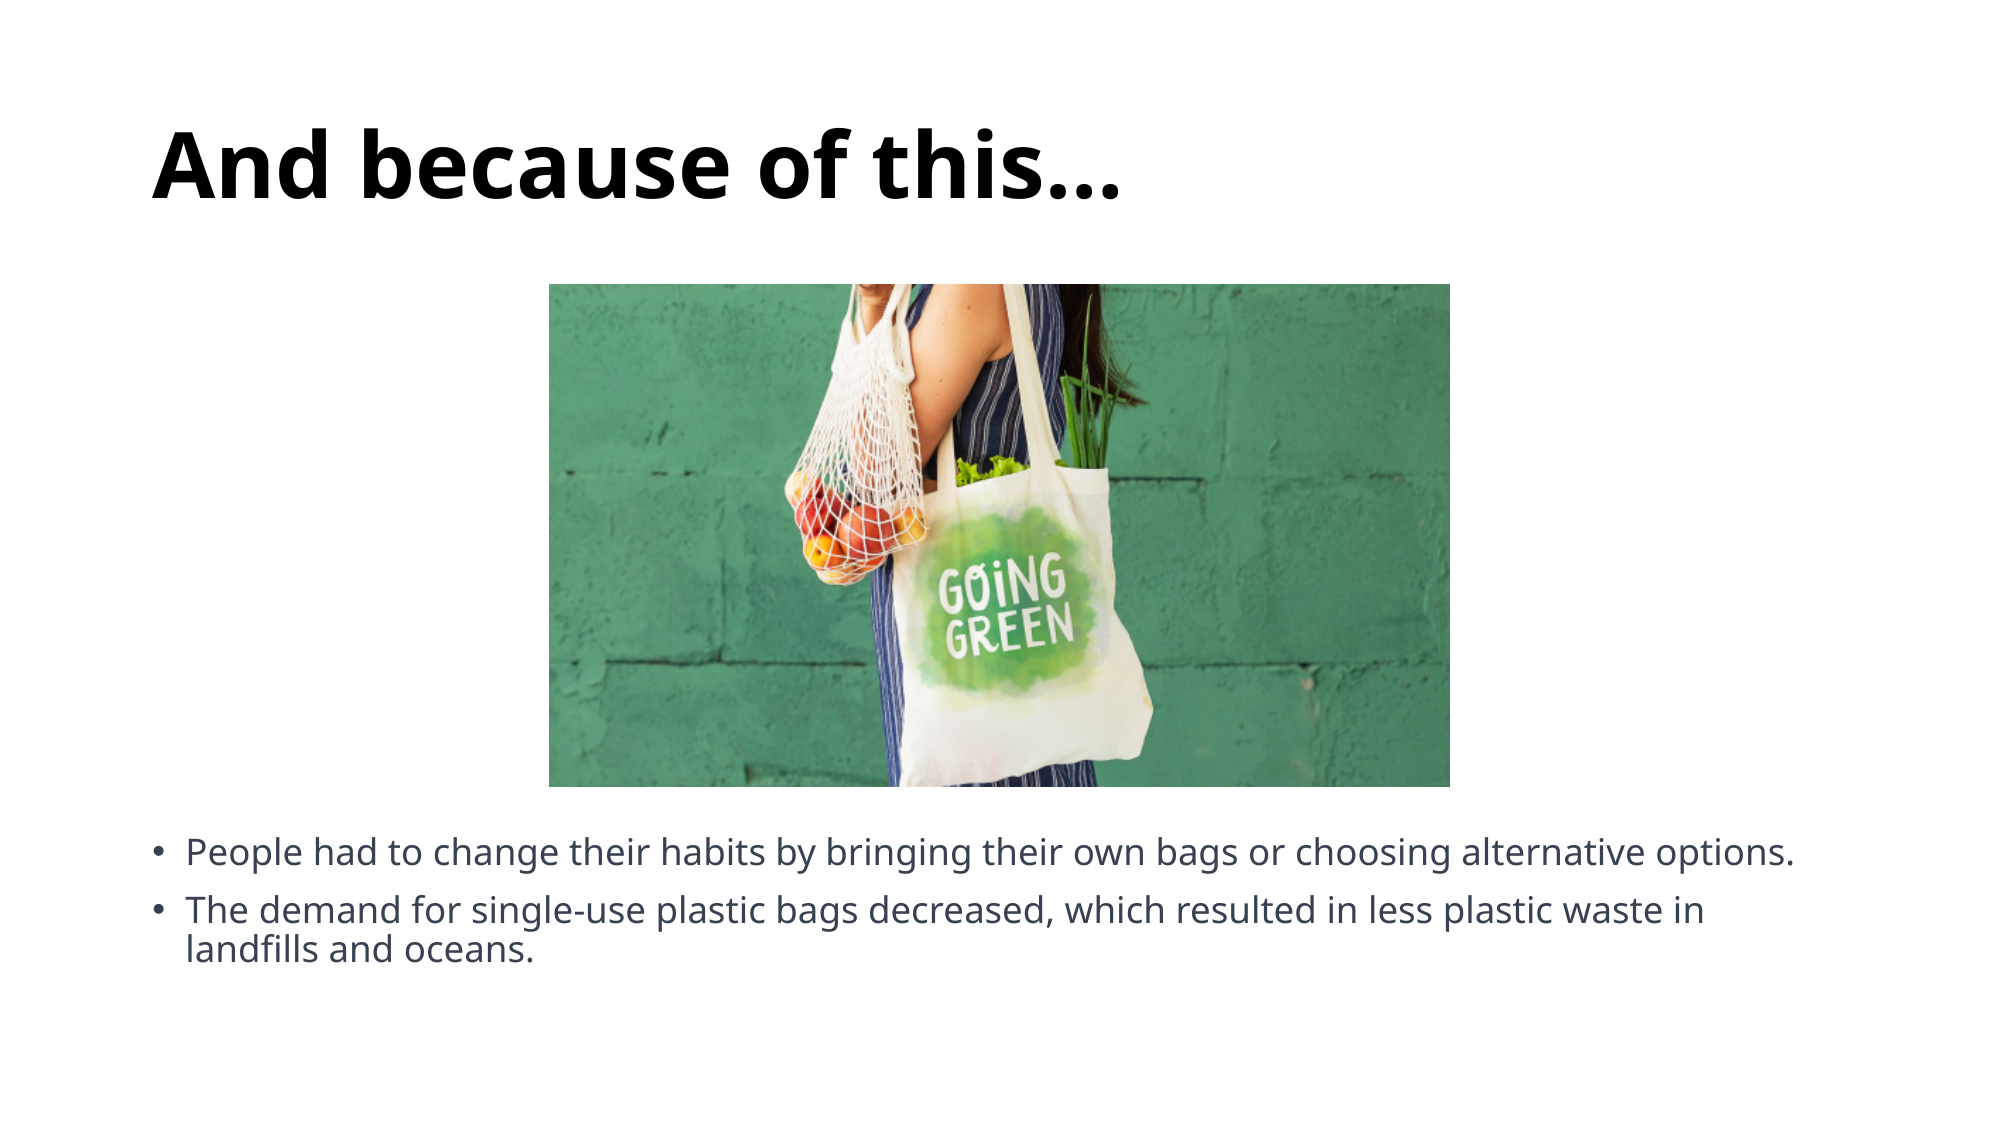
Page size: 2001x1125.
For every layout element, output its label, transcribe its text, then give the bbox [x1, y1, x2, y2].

list People had to change their habits by bringing their own bags or choosing alternative options. The demand for single-use plastic bags decreased, which resulted in less plastic waste in landfills and oceans. [137, 826, 1863, 1014]
picture [549, 284, 1450, 787]
title And because of this… [137, 59, 1863, 278]
